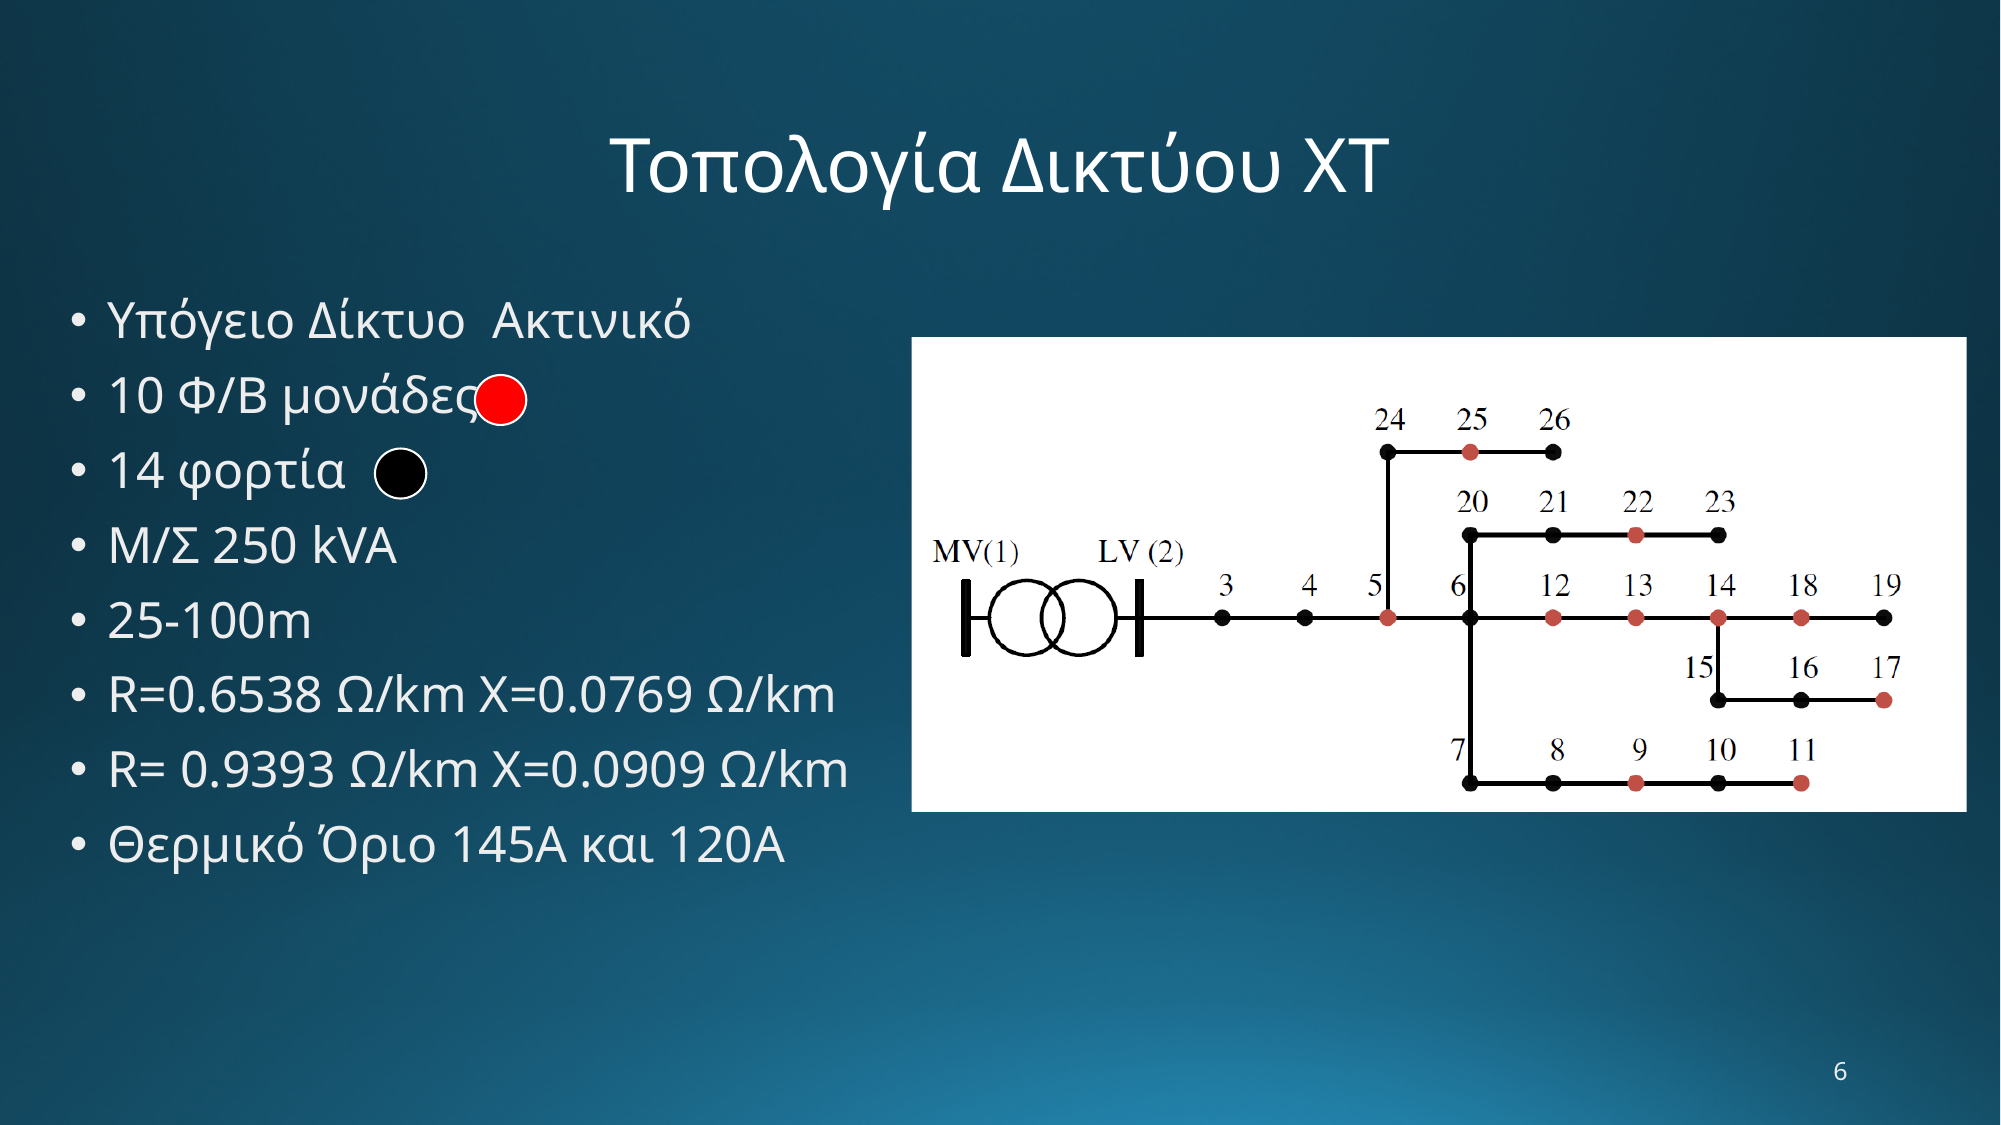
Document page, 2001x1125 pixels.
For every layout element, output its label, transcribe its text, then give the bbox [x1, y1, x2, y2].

title Τοπολογία Δικτύου XT [137, 59, 1863, 278]
picture [0, 0, 2001, 1125]
text_box [473, 373, 528, 426]
text_box Υπόγειο Δίκτυο Ακτινικό 10 Φ/Β μονάδες 14 φορτία Μ/Σ 250 kVA 25-100m R=0.6538 Ω/km Χ=0.0769 Ω/km R= 0.9393 Ω/km Χ=0.0909 Ω/km Θερμικό Όριο 145Α και 120Α [54, 288, 884, 942]
slide_number 6 [1412, 1042, 1863, 1103]
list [911, 337, 1967, 812]
text_box [373, 447, 428, 500]
